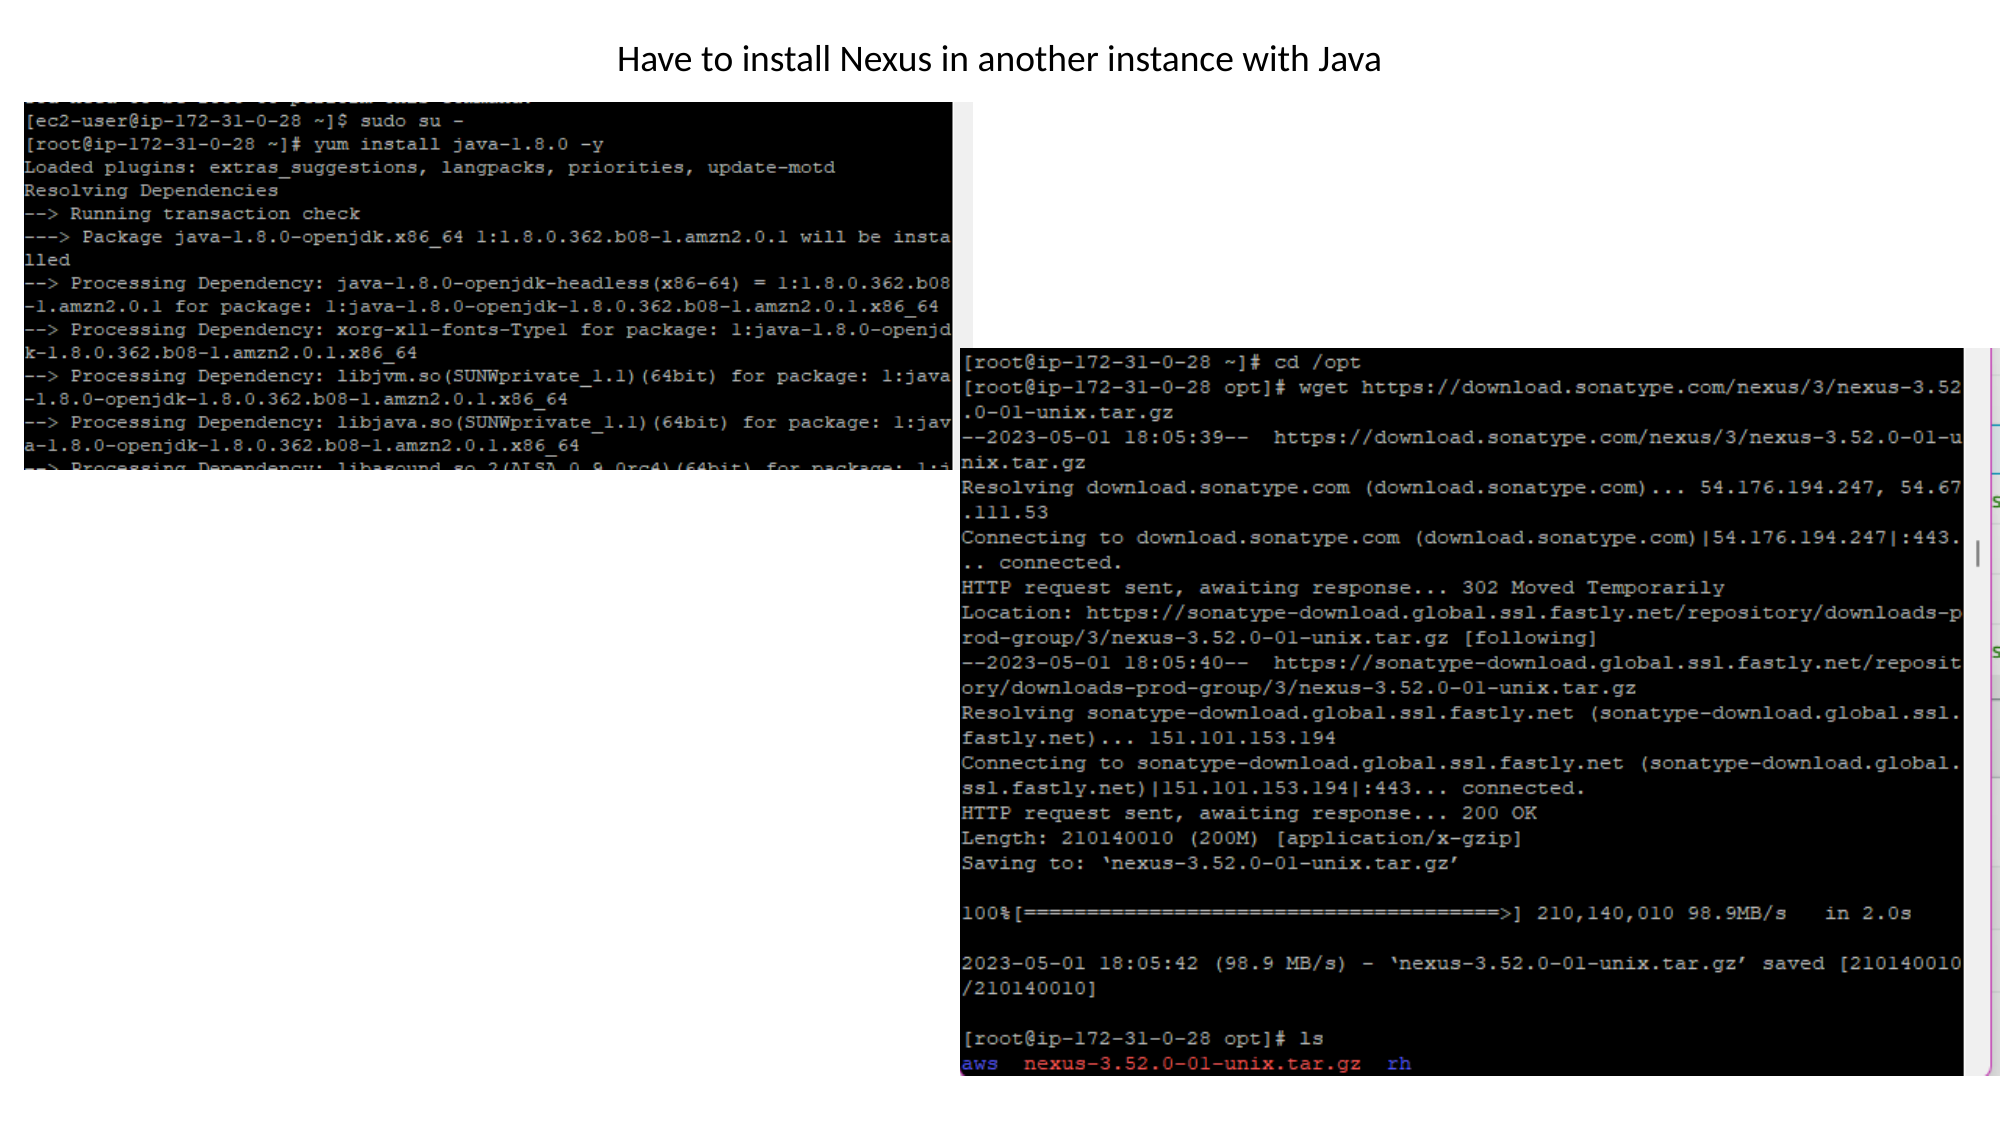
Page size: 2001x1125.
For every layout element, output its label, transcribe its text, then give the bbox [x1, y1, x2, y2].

text_box Have to install Nexus in another instance with Java [602, 27, 1398, 87]
picture [24, 102, 2000, 1076]
